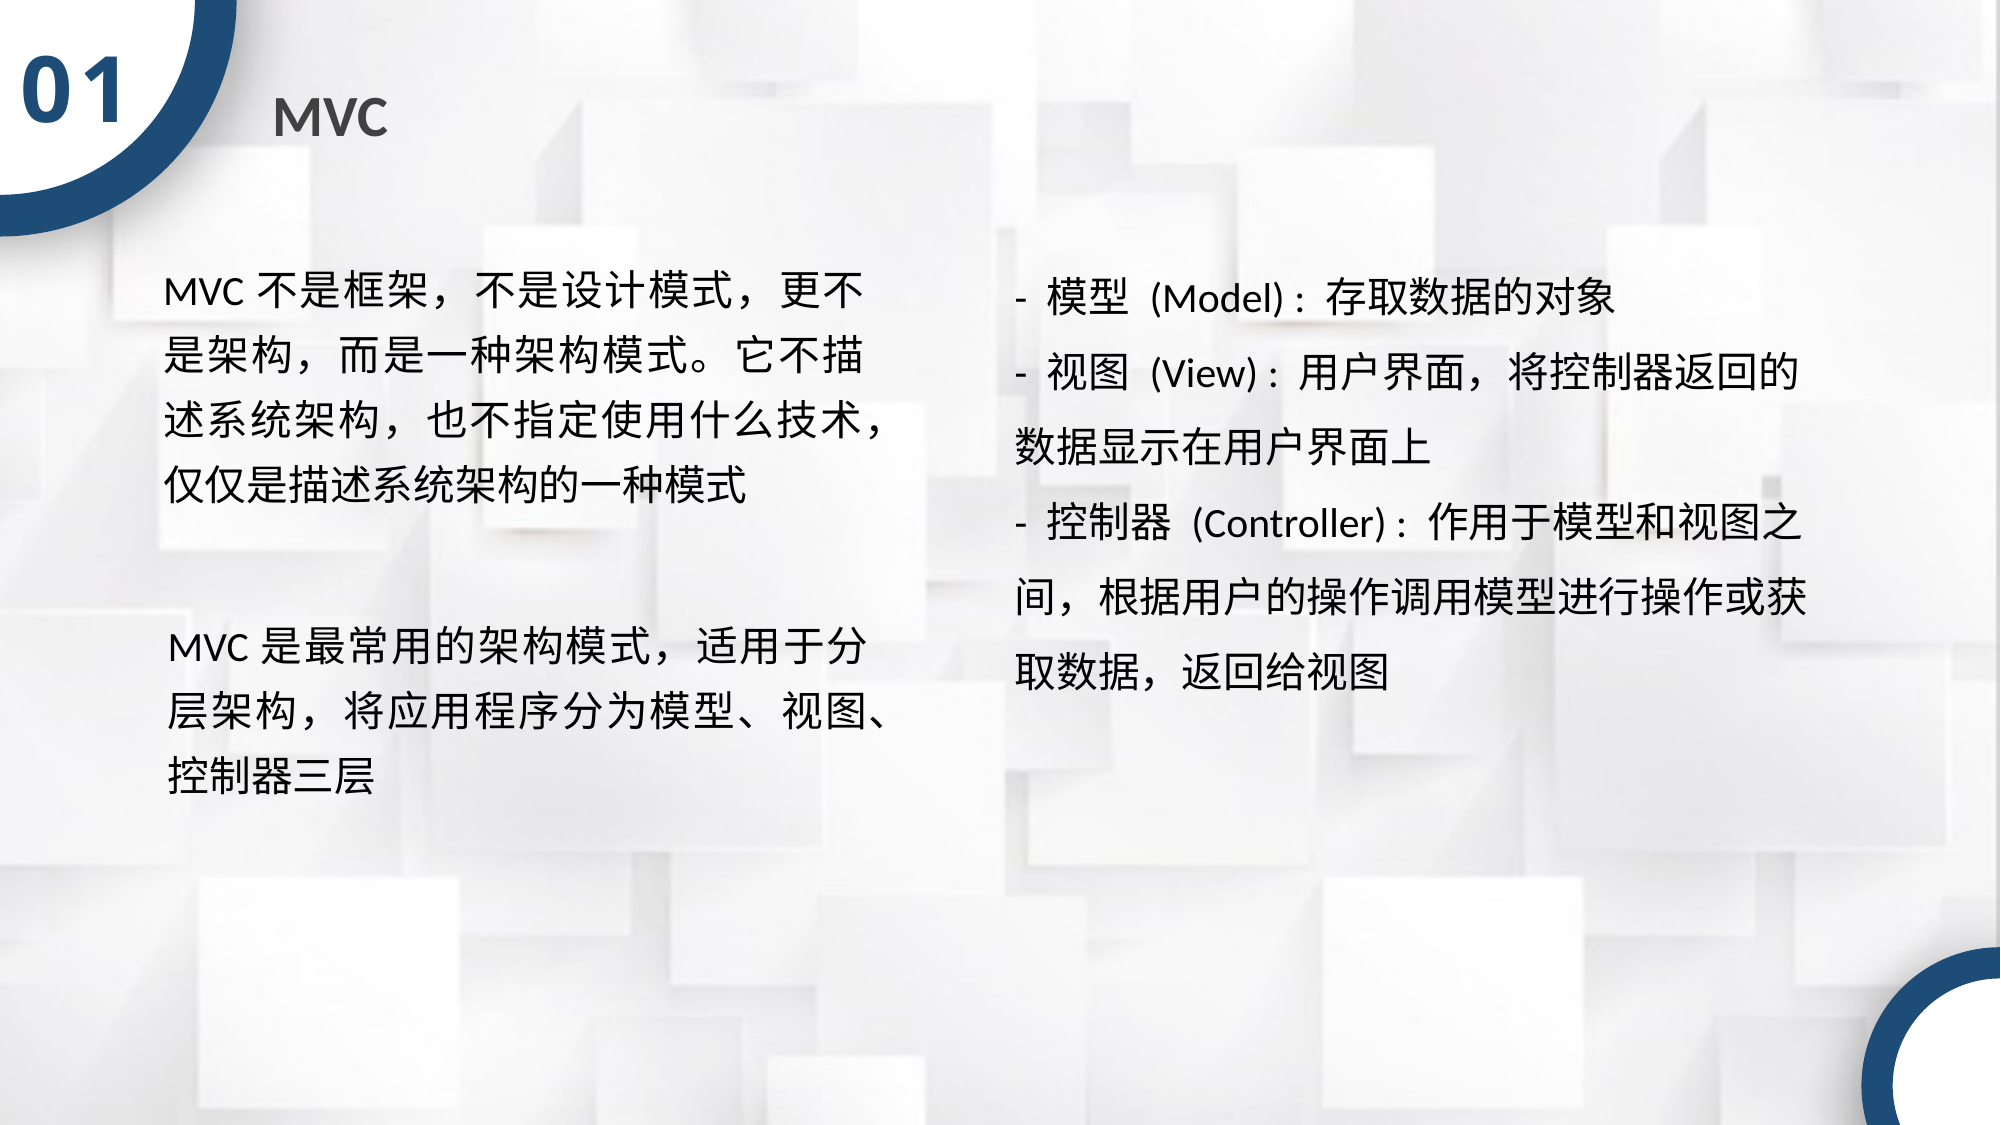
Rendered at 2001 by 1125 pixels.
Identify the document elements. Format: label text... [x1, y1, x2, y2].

text_box MVC不是框架，不是设计模式，更不是架构，而是一种架构模式。它不描述系统架构，也不指定使用什么技术，仅仅是描述系统架构的一种模式 [148, 241, 880, 517]
text_box MVC [258, 71, 404, 156]
text_box MVC是最常用的架构模式，适用于分层架构，将应用程序分为模型、视图、控制器三层 [152, 596, 884, 807]
picture [0, 0, 2000, 1125]
text_box [1876, 961, 2000, 1125]
text_box 01 [0, 22, 153, 148]
text_box - 模型 (Model) : 存取数据的对象 - 视图 (View) : 用户界面，将控制器返回的数据显示在用户界面上 - 控制器 (Controller) : 作用于模型和视图之间，根据用户的操作调用模型进行操作或获取数据，返回给视图 [999, 238, 1832, 704]
text_box [0, 0, 217, 217]
